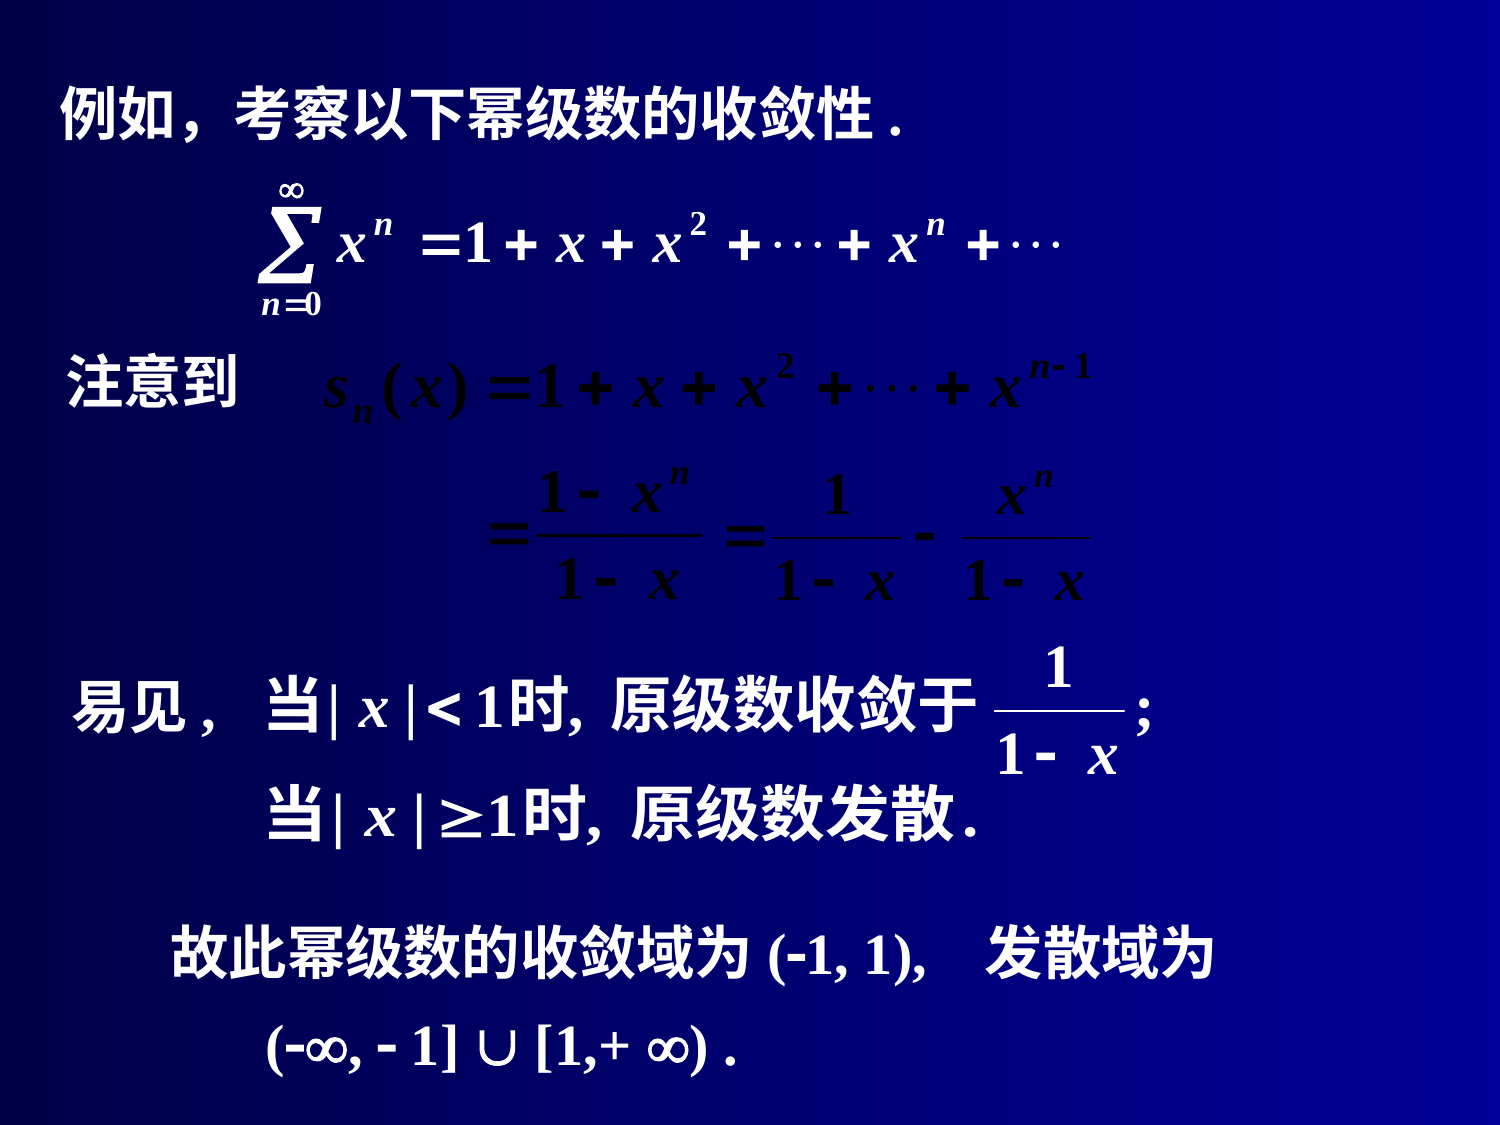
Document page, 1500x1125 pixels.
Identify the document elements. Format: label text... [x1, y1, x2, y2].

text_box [249, 162, 1076, 328]
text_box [474, 443, 713, 615]
text_box 故此幂级数的收敛域为(1, 1), 发散域为 (,  1]  [1,+ ) . [62, 887, 1275, 1085]
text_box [312, 337, 1106, 440]
text_box 注意到 [50, 337, 256, 423]
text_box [262, 774, 988, 862]
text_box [262, 624, 1163, 789]
title 例如，考察以下幂级数的收敛性. [37, 62, 926, 163]
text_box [712, 447, 1101, 615]
text_box 易见, [56, 662, 246, 748]
